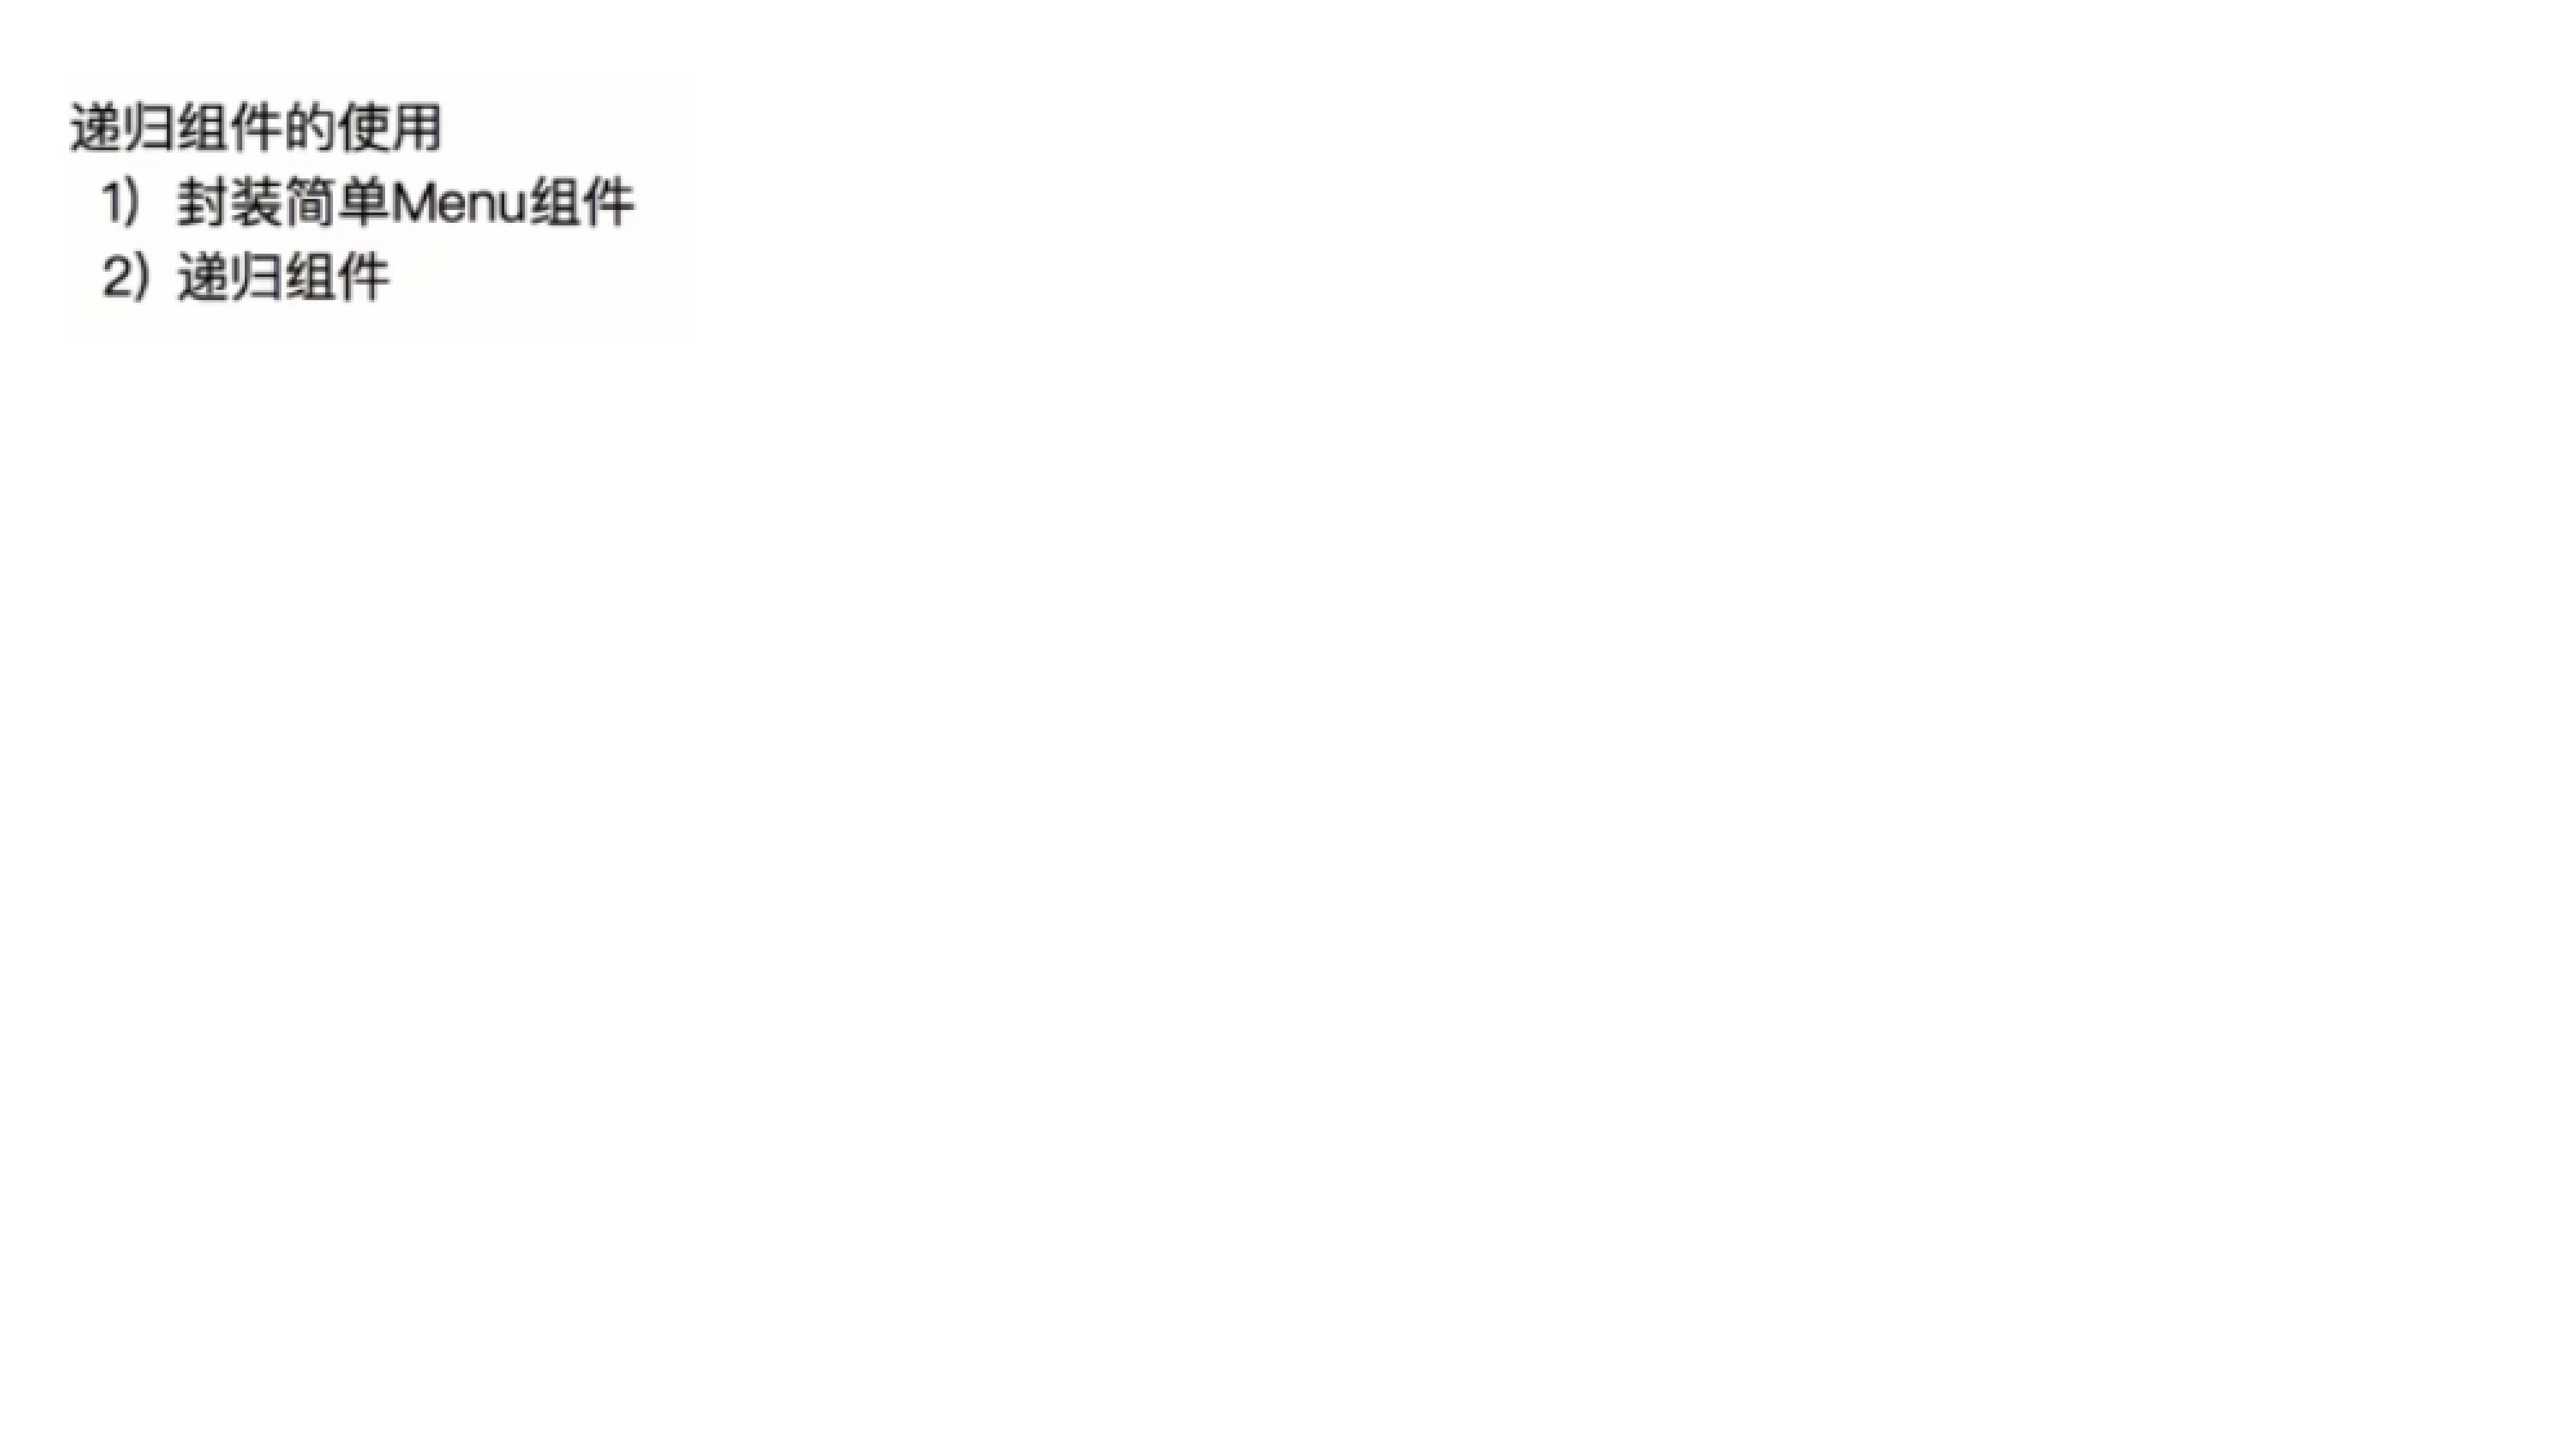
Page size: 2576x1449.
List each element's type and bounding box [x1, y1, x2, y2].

picture [64, 77, 691, 337]
